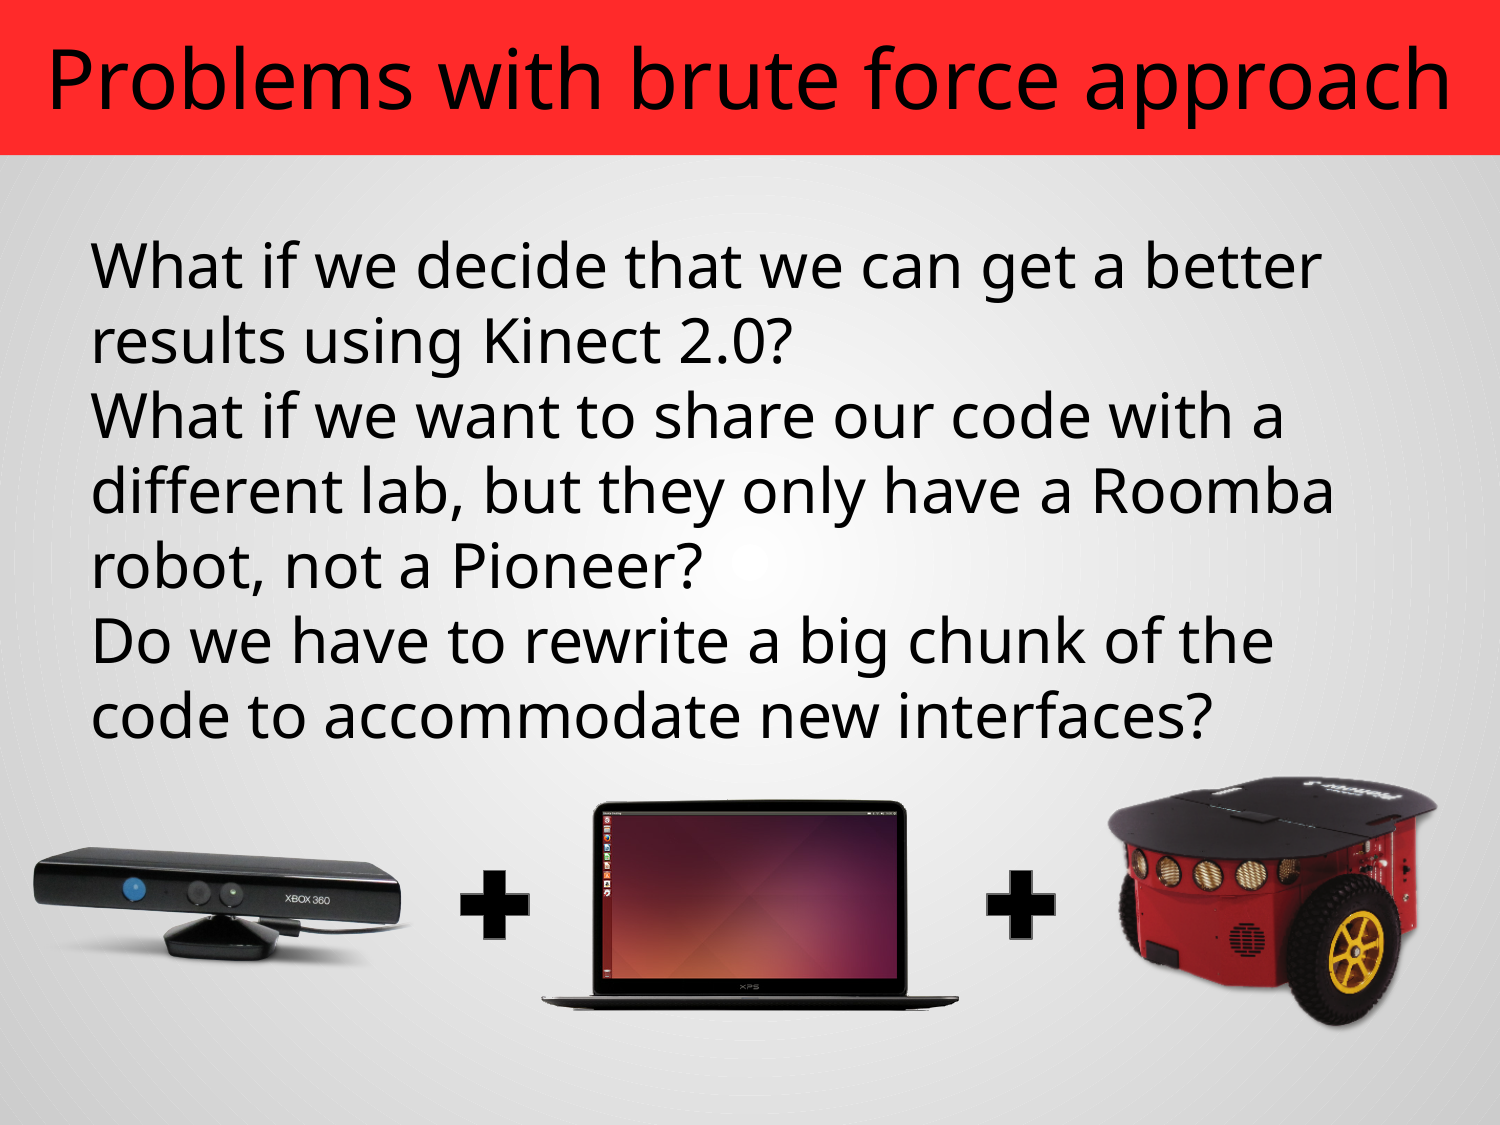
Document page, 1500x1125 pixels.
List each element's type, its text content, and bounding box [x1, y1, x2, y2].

title Problems with brute force approach [0, 14, 1500, 141]
picture [540, 798, 960, 1011]
list What if we decide that we can get a better results using Kinect 2.0? What if we want to share our code with a different lab, but they only have a Roomba robot, not a Pioneer? Do we have to rewrite a big chunk of the code to accommodate new interfaces? [75, 211, 1425, 1043]
text_box [460, 870, 529, 939]
picture [1096, 765, 1460, 1044]
text_box [986, 870, 1056, 939]
picture [13, 818, 427, 992]
